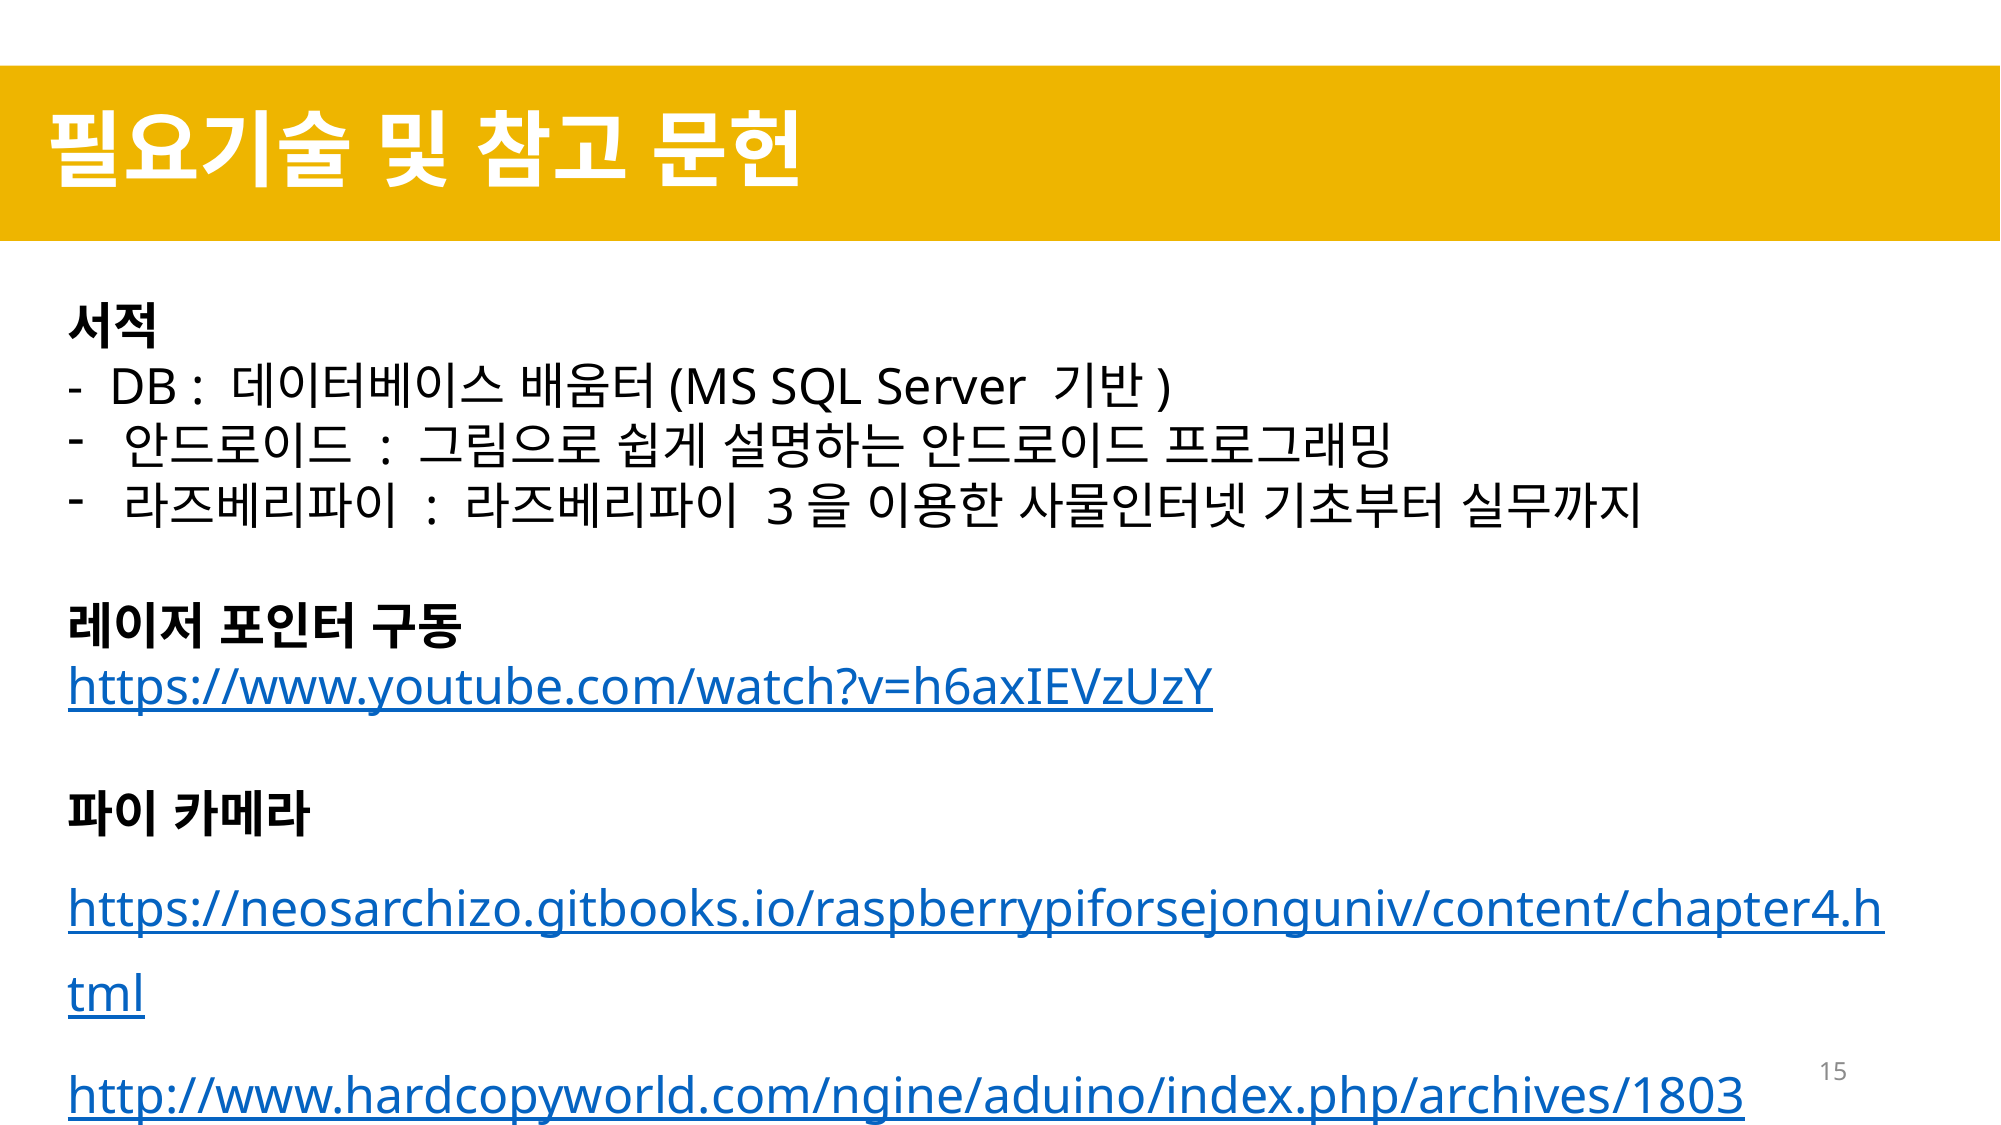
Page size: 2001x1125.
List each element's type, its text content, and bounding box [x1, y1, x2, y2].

text_box 서적 - DB : 데이터베이스 배움터(MS SQL Server 기반) 안드로이드 : 그림으로 쉽게 설명하는 안드로이드 프로그래밍 라즈베리파이 : 라즈베리파이 3을 이용한 사물인터넷 기초부터 실무까지 레이저 포인터 구동 https://www.youtube.com/watch?v=h6axIEVzUzY 파이 카메라 https://neosarchizo.gitbooks.io/raspberrypiforsejonguniv/content/chapter4.html http://www.hardcopyworld.com/ngine/aduino/index.php/archives/1803 http://m.blog.naver.com/scw0531/220653503111 [52, 287, 1914, 1125]
text_box [0, 65, 2000, 242]
slide_number 15 [1412, 1042, 1863, 1103]
text_box 필요기술 및 참고 문헌 [32, 89, 2000, 205]
